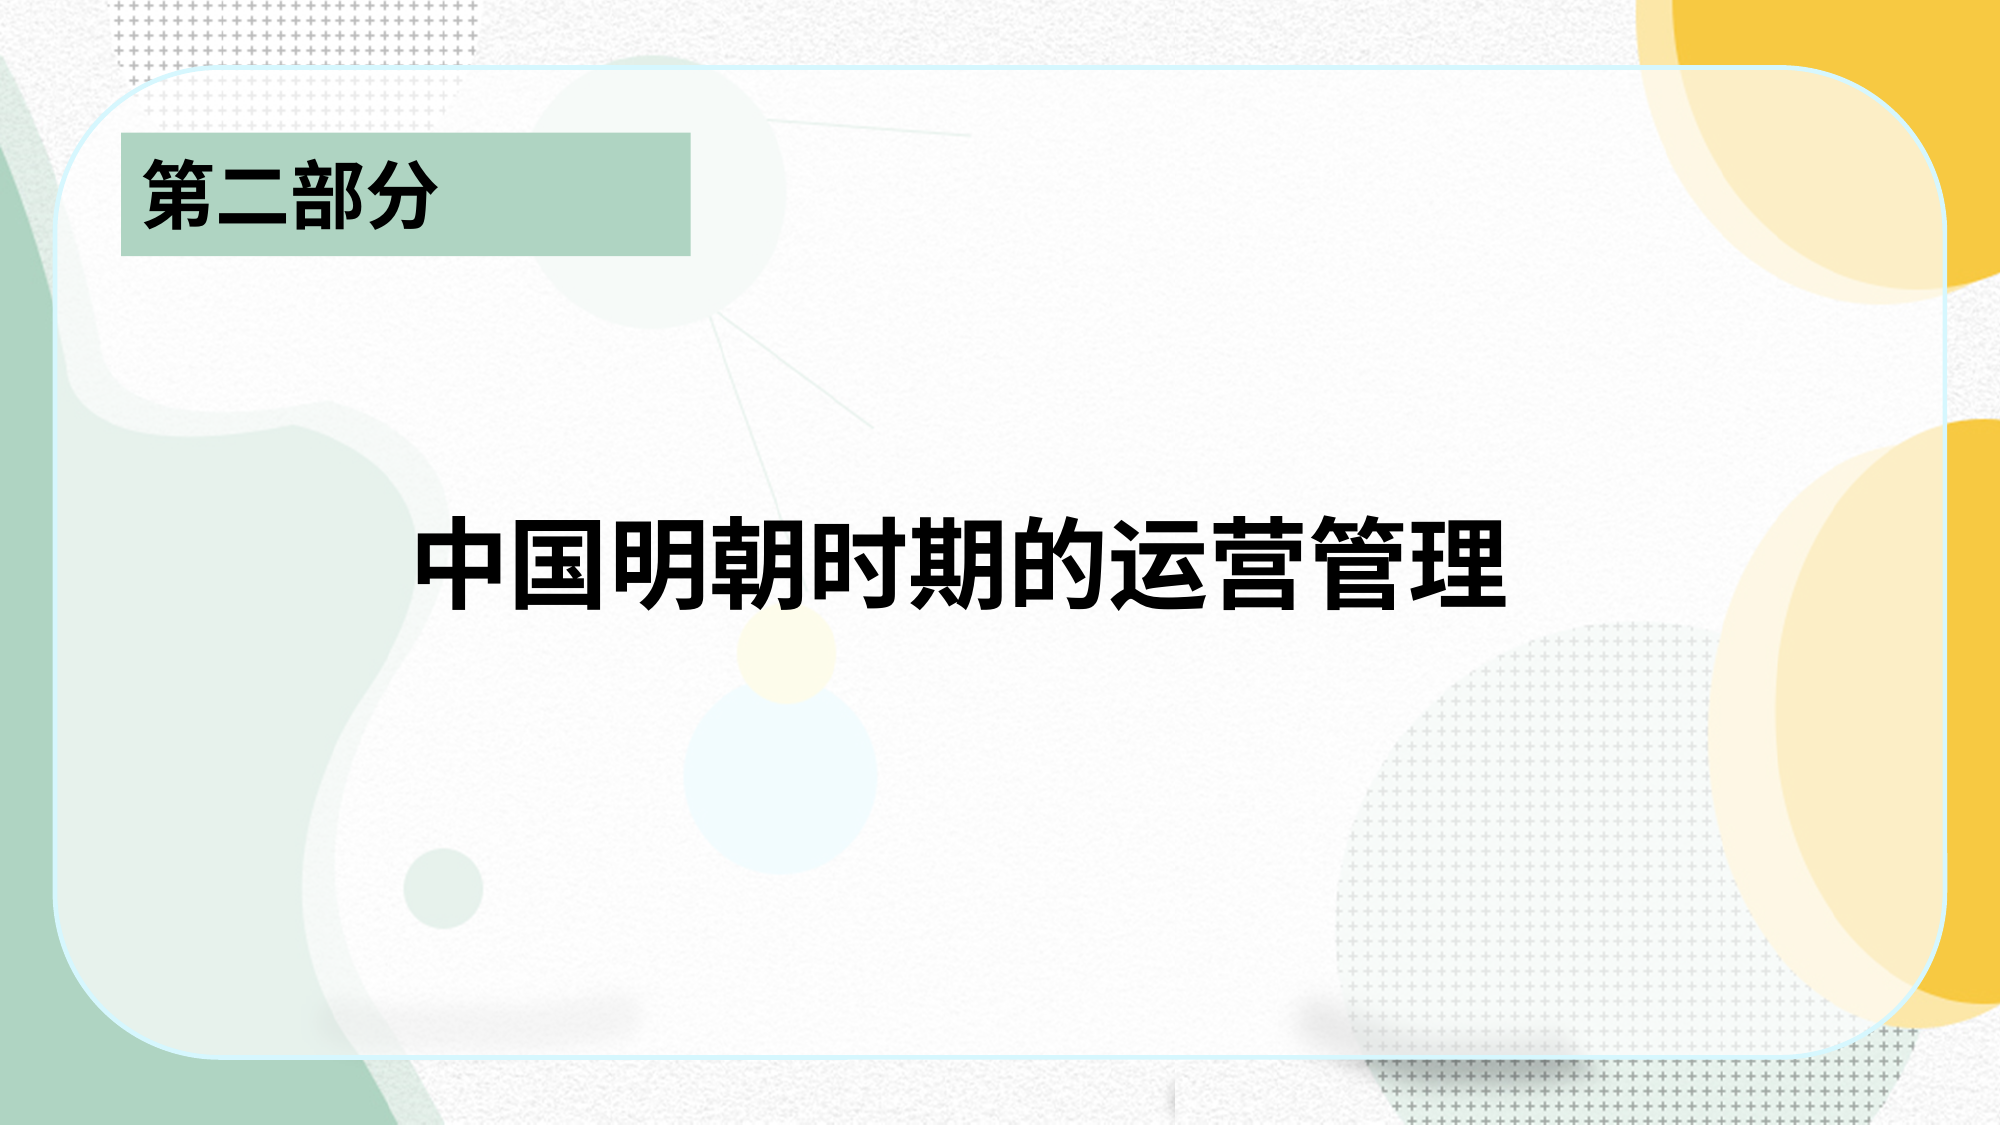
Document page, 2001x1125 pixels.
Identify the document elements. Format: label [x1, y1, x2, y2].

text_box [0, 0, 2000, 1125]
